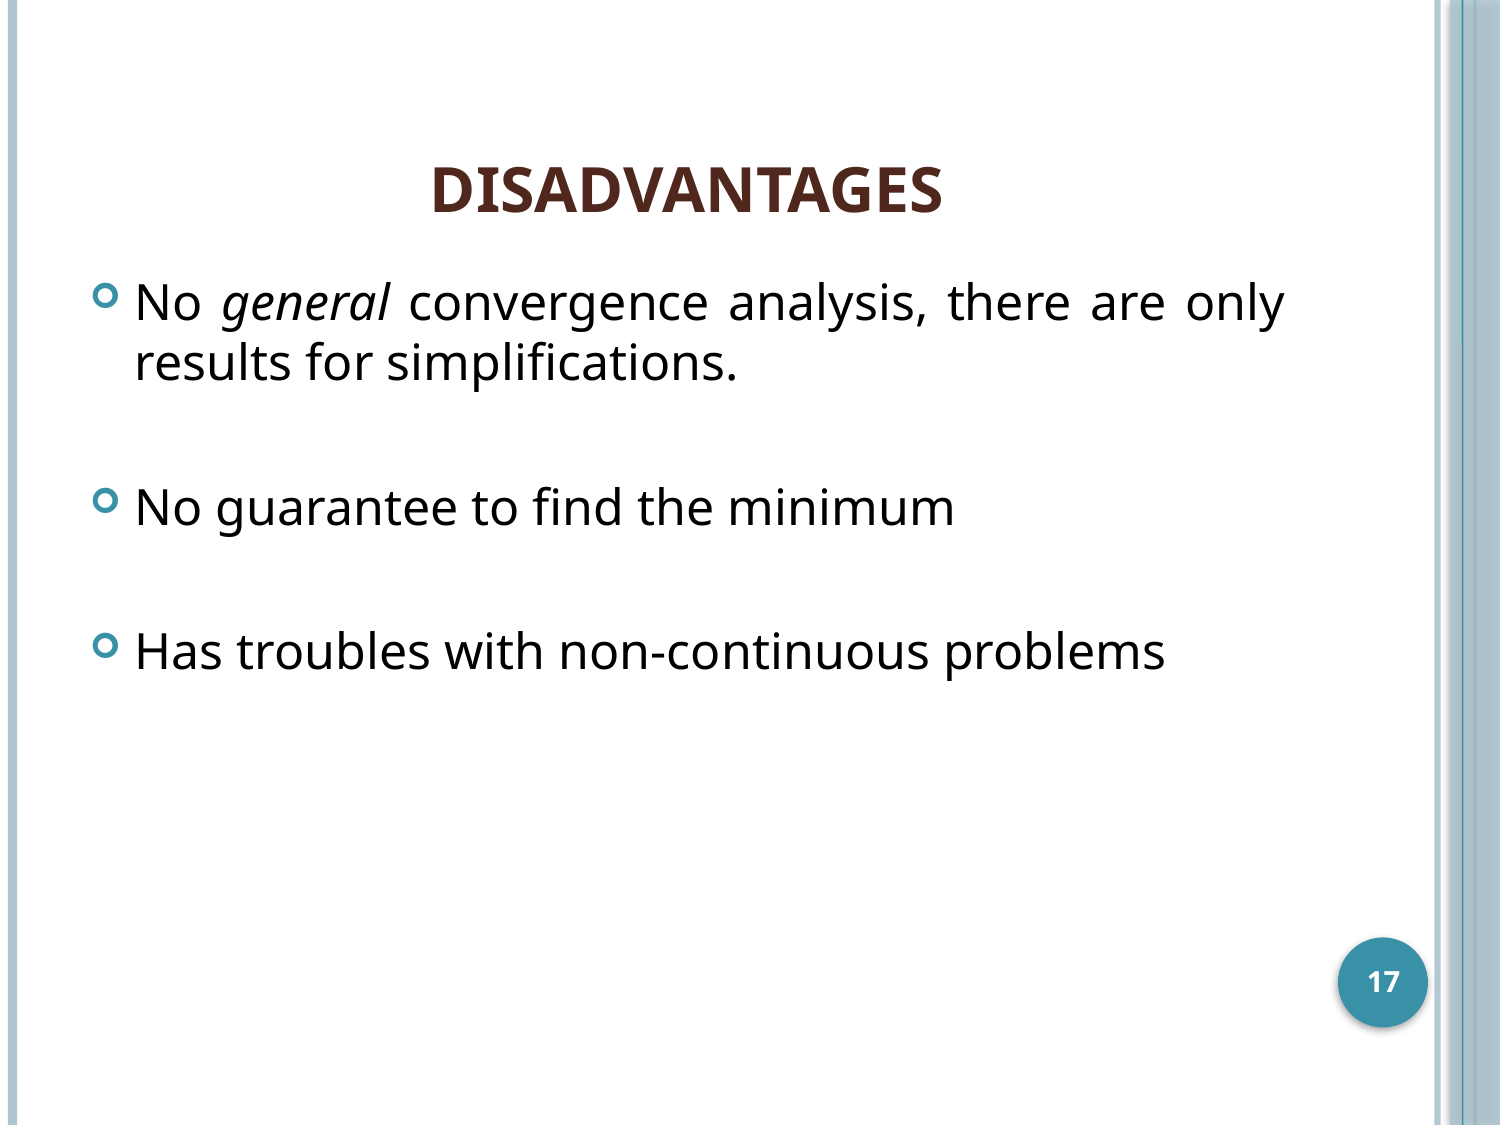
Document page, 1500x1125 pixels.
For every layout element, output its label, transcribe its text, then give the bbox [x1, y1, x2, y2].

slide_number 17 [1333, 940, 1434, 1027]
title Disadvantages [75, 45, 1300, 233]
list No general convergence analysis, there are only results for simplifications. No guarantee to find the minimum Has troubles with non-continuous problems [75, 262, 1300, 1062]
